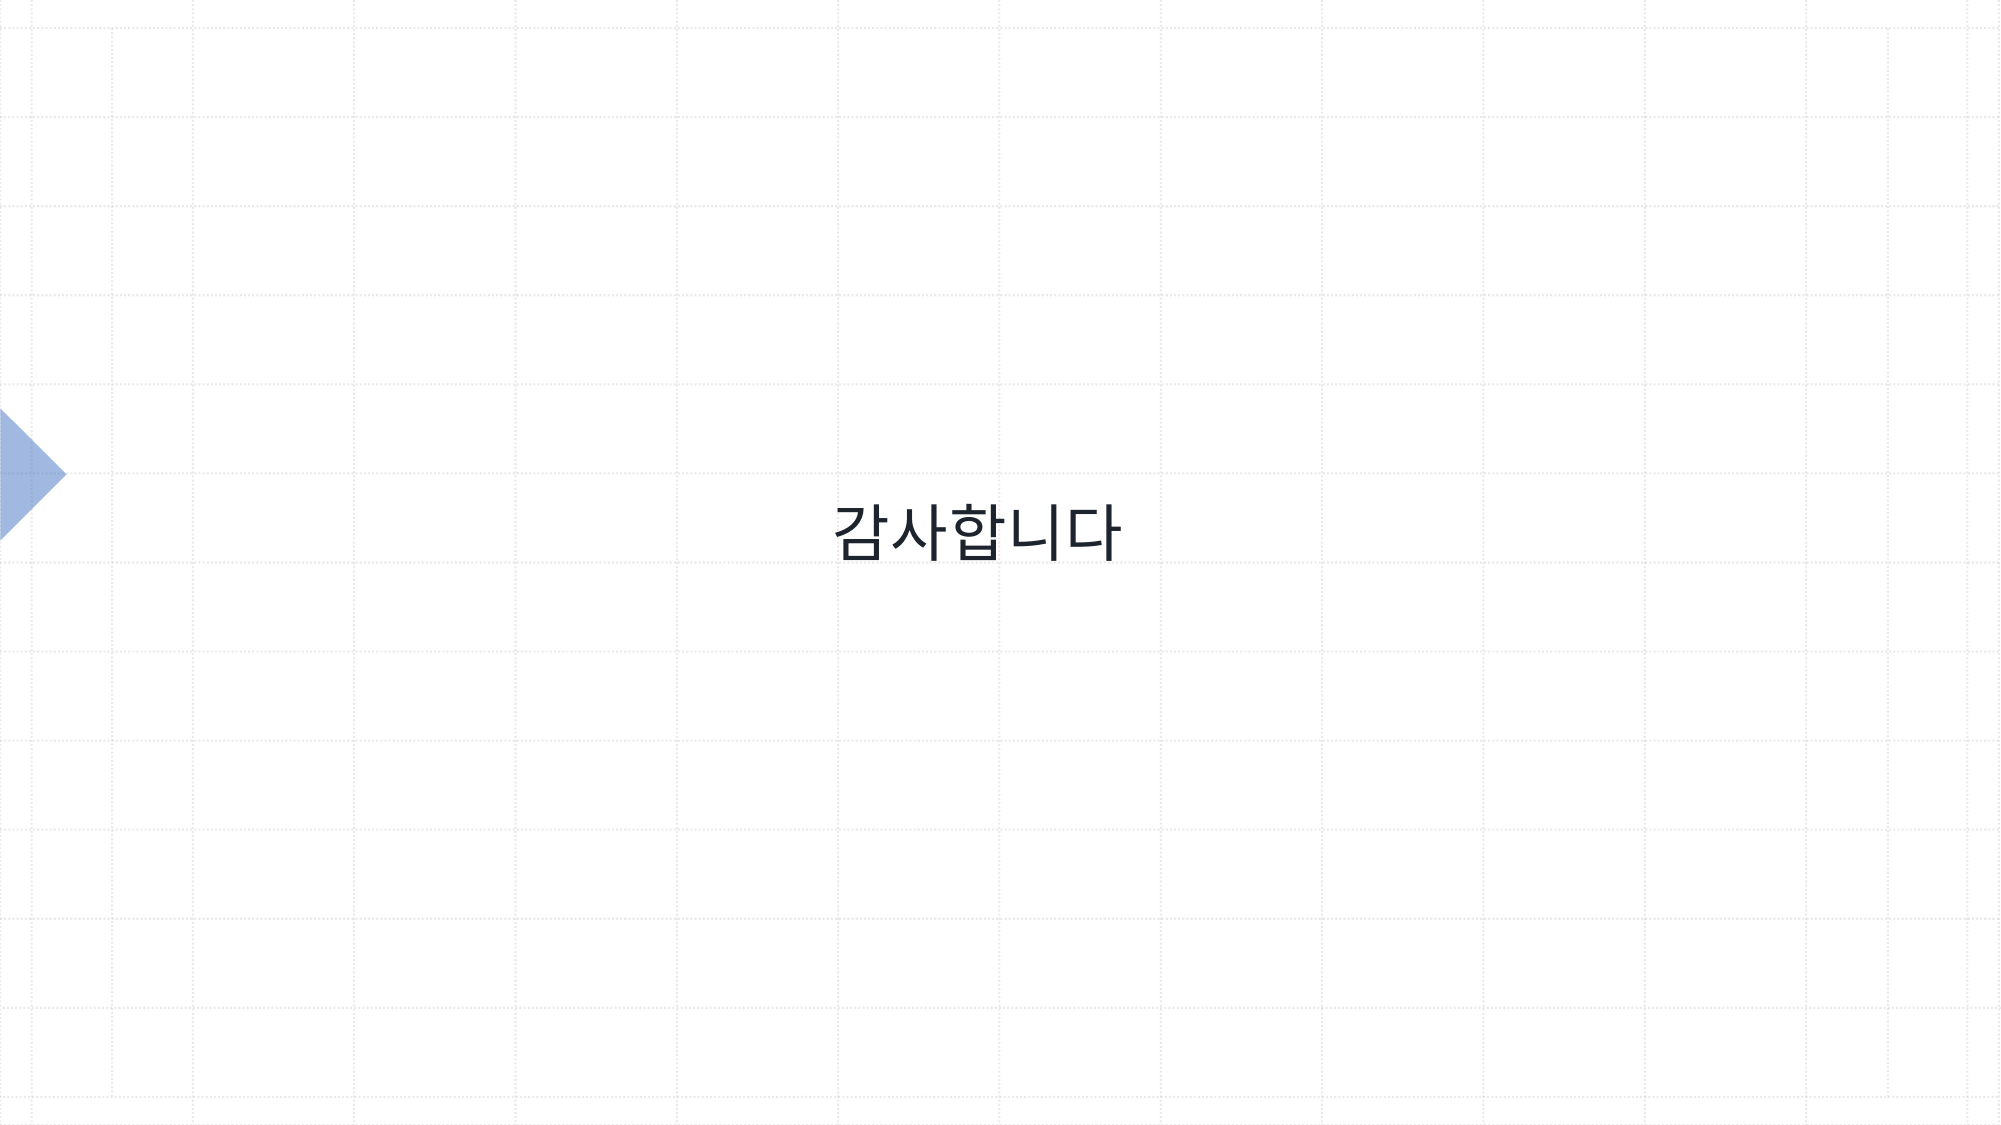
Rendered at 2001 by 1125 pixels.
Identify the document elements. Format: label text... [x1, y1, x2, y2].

subtitle 감사합니다 [814, 300, 1577, 750]
